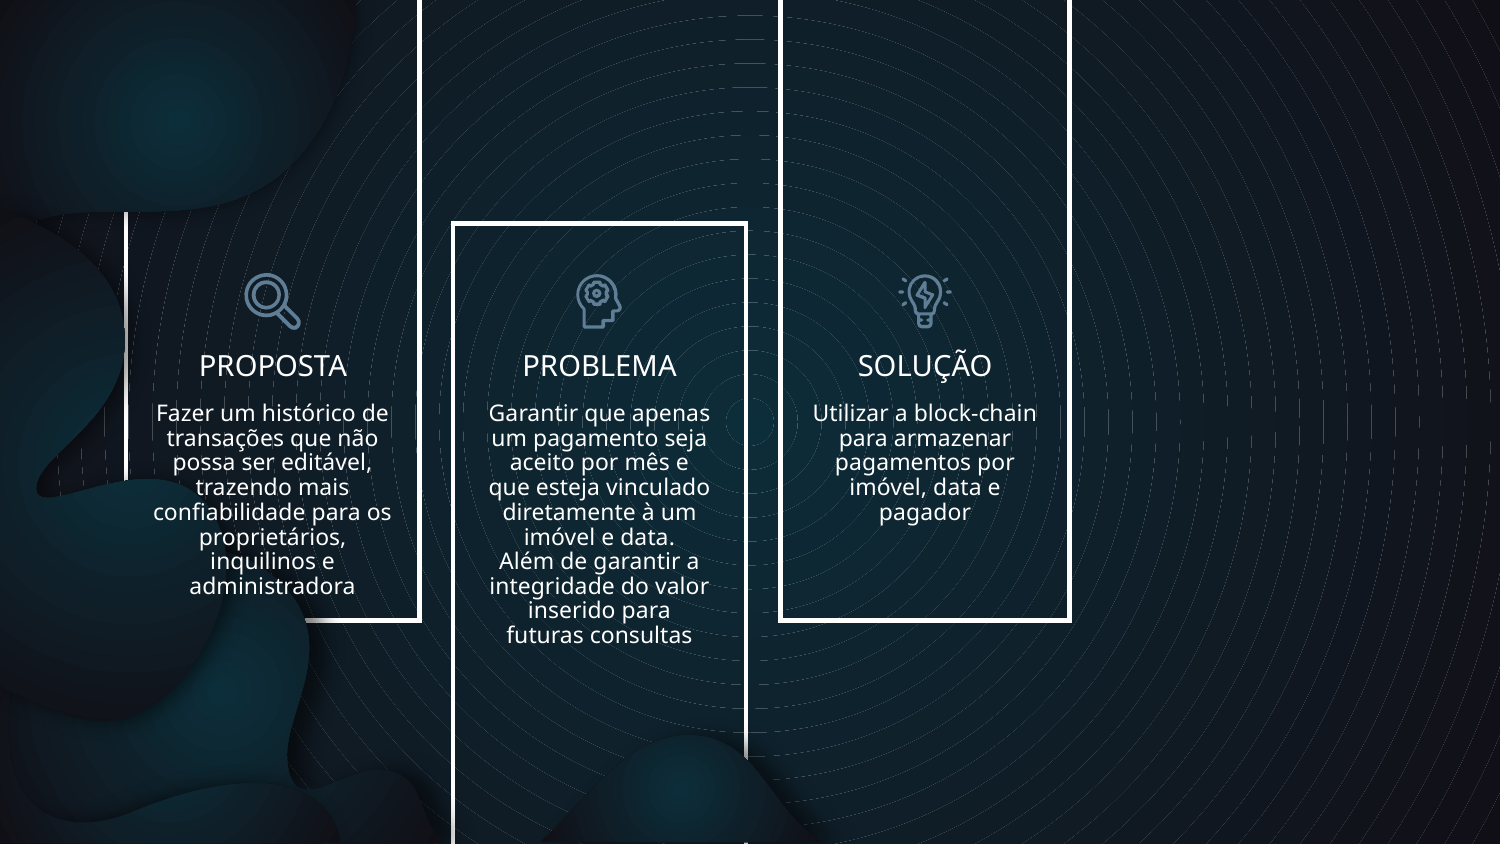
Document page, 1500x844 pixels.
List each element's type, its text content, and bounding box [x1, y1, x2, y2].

subtitle PROPOSTA [148, 253, 398, 389]
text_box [576, 273, 624, 329]
subtitle SOLUÇÃO [800, 253, 1050, 389]
subtitle Utilizar a block-chain para armazenar pagamentos por imóvel, data e pagador [800, 396, 1050, 543]
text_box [897, 274, 953, 329]
subtitle PROBLEMA [475, 253, 724, 389]
subtitle Fazer um histórico de transações que não possa ser editável, trazendo mais confiabilidade para os proprietários, inquilinos e administradora [139, 396, 407, 543]
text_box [242, 272, 303, 331]
subtitle Garantir que apenas um pagamento seja aceito por mês e que esteja vinculado diretamente à um imóvel e data. Além de garantir a integridade do valor inserido para futuras consultas [475, 396, 724, 543]
